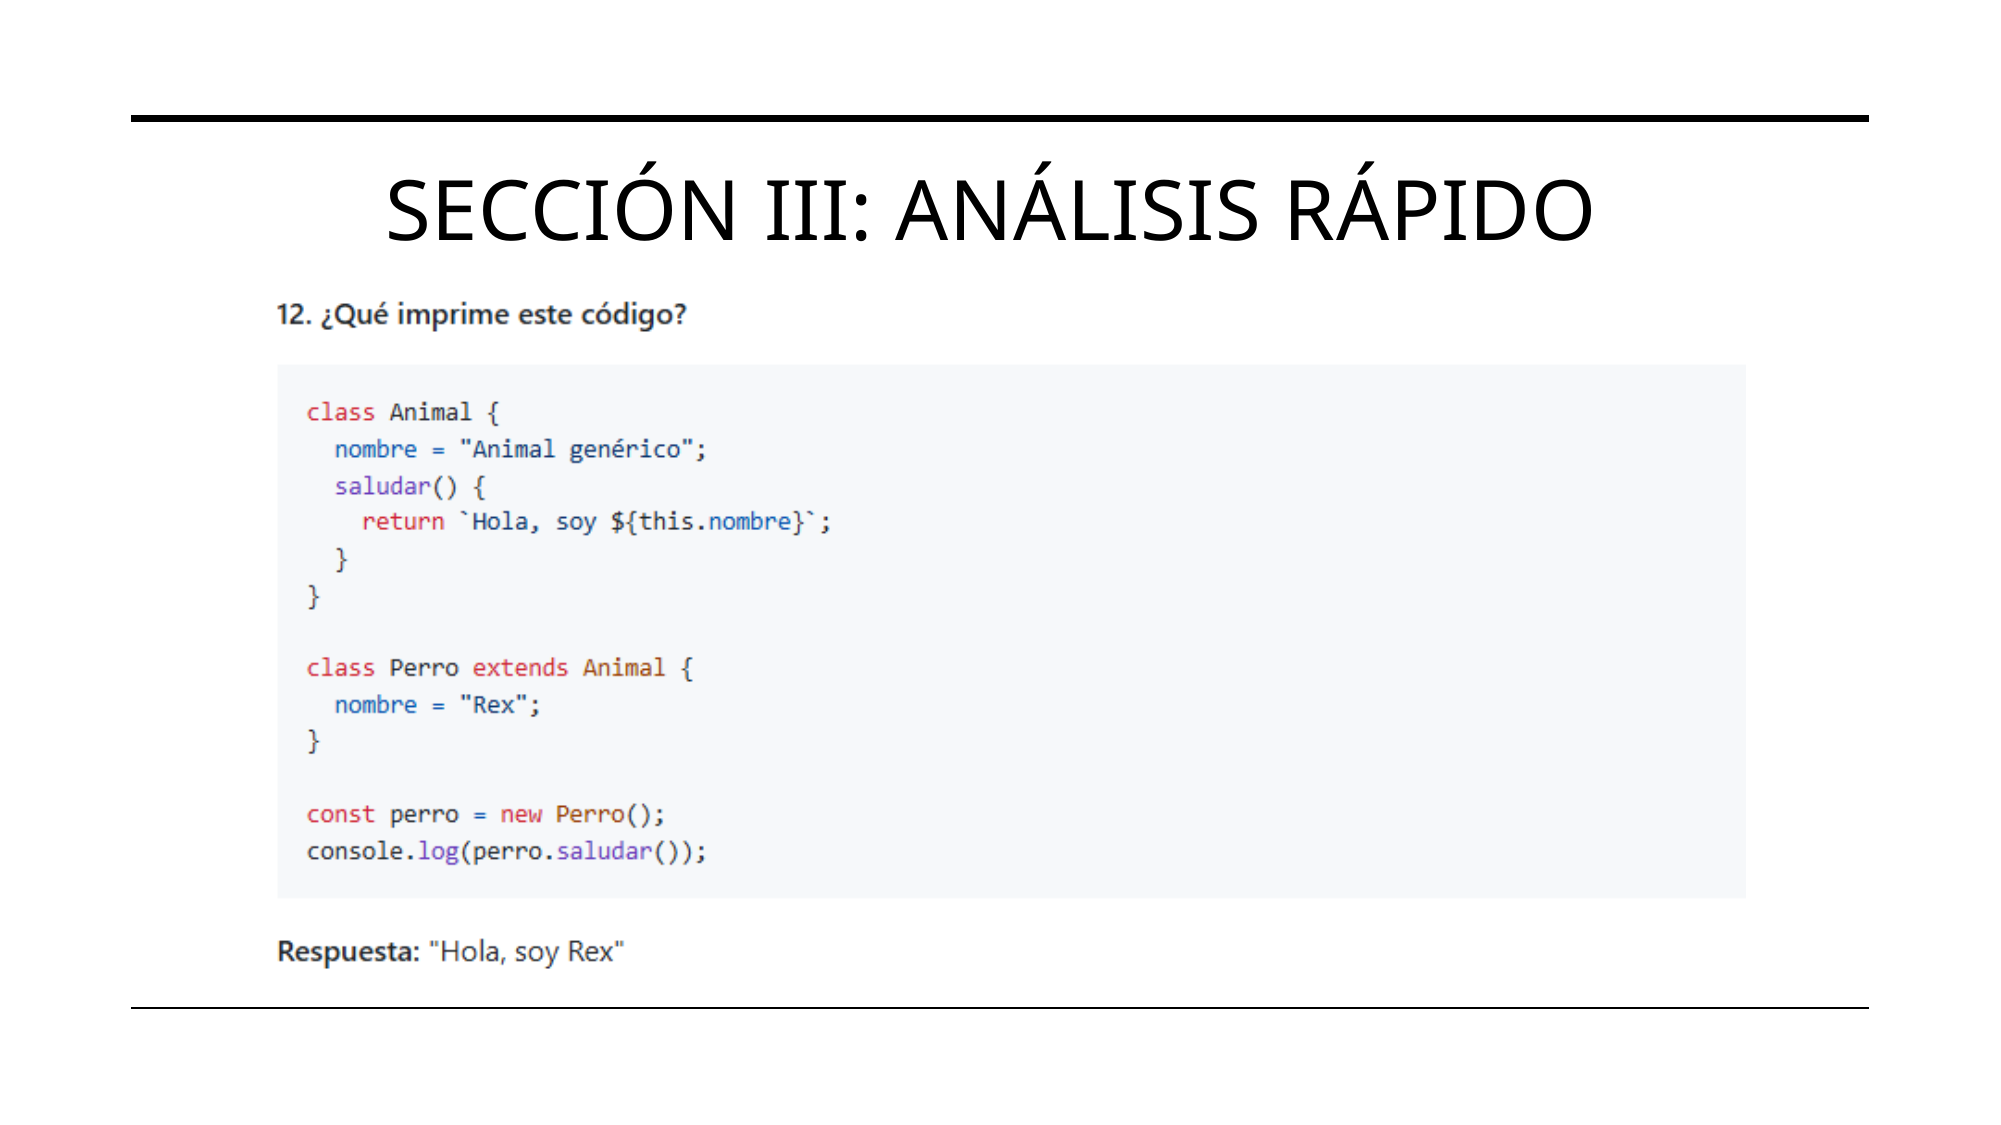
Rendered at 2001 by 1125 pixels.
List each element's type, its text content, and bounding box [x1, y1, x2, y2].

picture [254, 280, 1746, 993]
title Sección III: Análisis Rápido [114, 149, 1869, 365]
